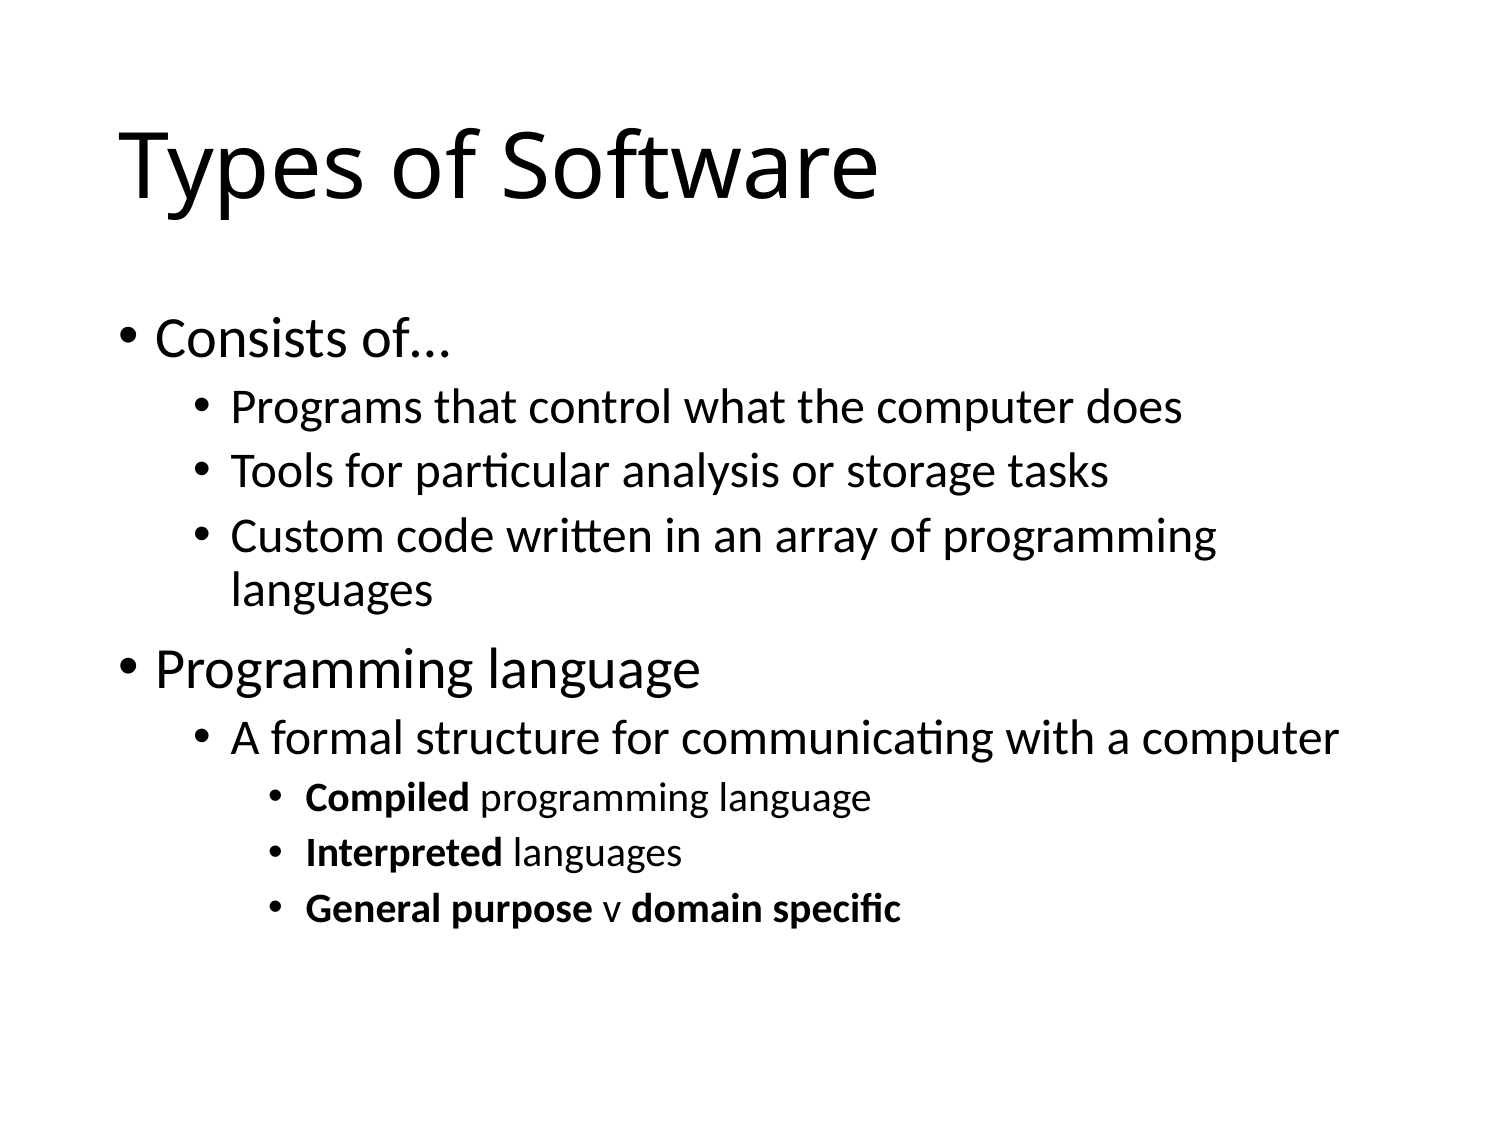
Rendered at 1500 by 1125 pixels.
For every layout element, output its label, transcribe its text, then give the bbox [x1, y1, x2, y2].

list Consists of… Programs that control what the computer does Tools for particular analysis or storage tasks Custom code written in an array of programming languages Programming language A formal structure for communicating with a computer Compiled programming language Interpreted languages General purpose v domain specific [103, 299, 1397, 1014]
title Types of Software [103, 59, 1397, 278]
